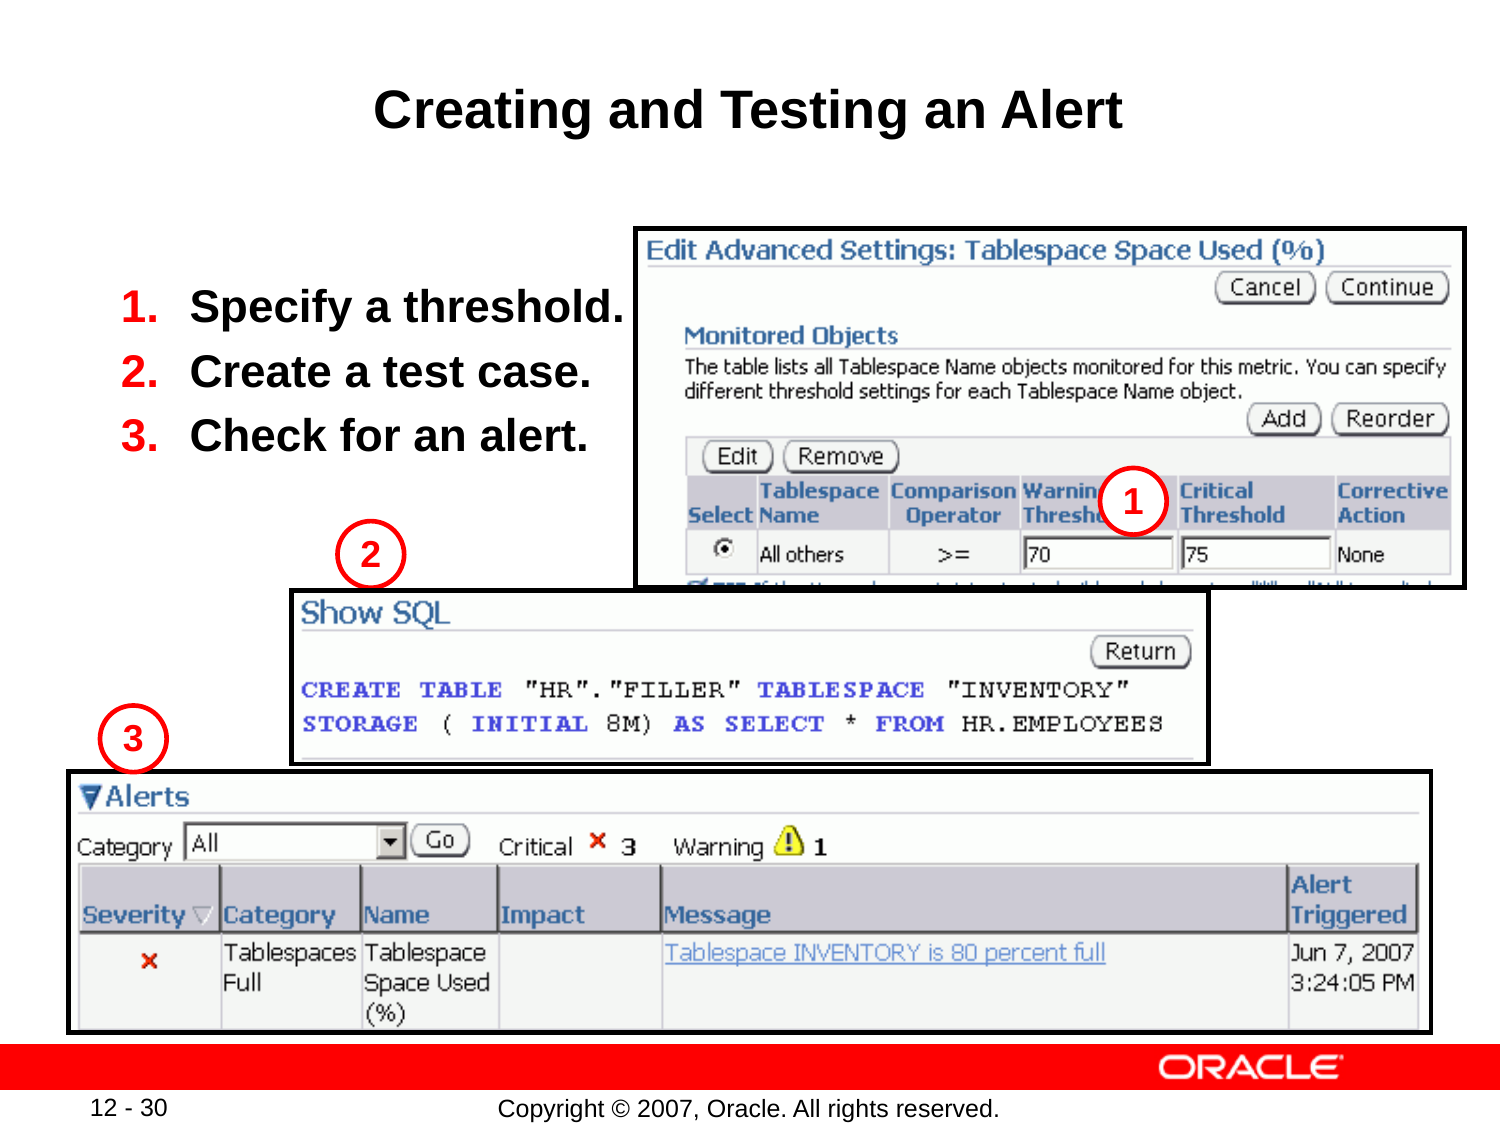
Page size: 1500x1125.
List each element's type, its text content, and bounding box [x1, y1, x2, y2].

picture [293, 592, 1207, 762]
picture [0, 1044, 1500, 1090]
text_box 2 [337, 521, 405, 588]
picture [637, 230, 1463, 586]
title Creating and Testing an Alert [99, 71, 1400, 217]
text_box 3 [99, 705, 167, 772]
list Specify a threshold. Create a test case. Check for an alert. [99, 274, 632, 467]
picture [70, 773, 1429, 1031]
